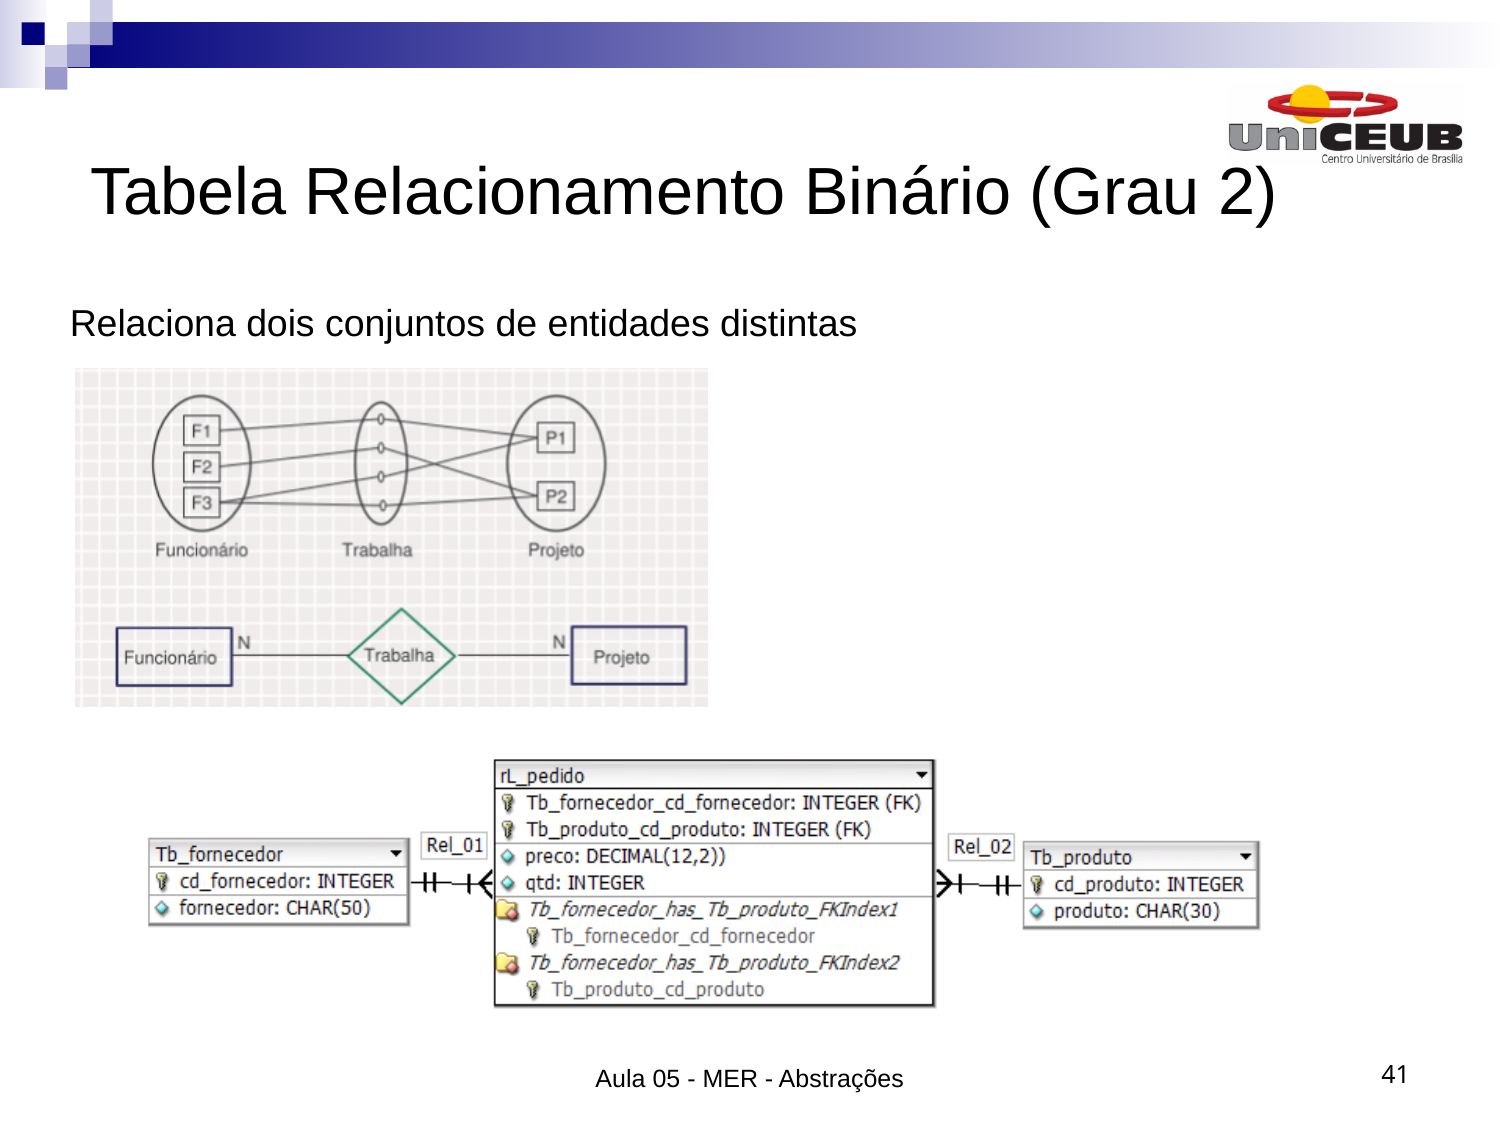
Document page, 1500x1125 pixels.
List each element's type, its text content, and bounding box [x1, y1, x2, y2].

picture [74, 368, 708, 707]
picture [1227, 83, 1464, 165]
footer Aula 05 - MER - Abstrações [512, 1049, 988, 1100]
title Tabela Relacionamento Binário (Grau 2) [75, 75, 1500, 300]
picture [125, 733, 1311, 1042]
text_box Relaciona dois conjuntos de entidades distintas [54, 290, 1382, 351]
text_box 41 [1074, 1024, 1425, 1100]
